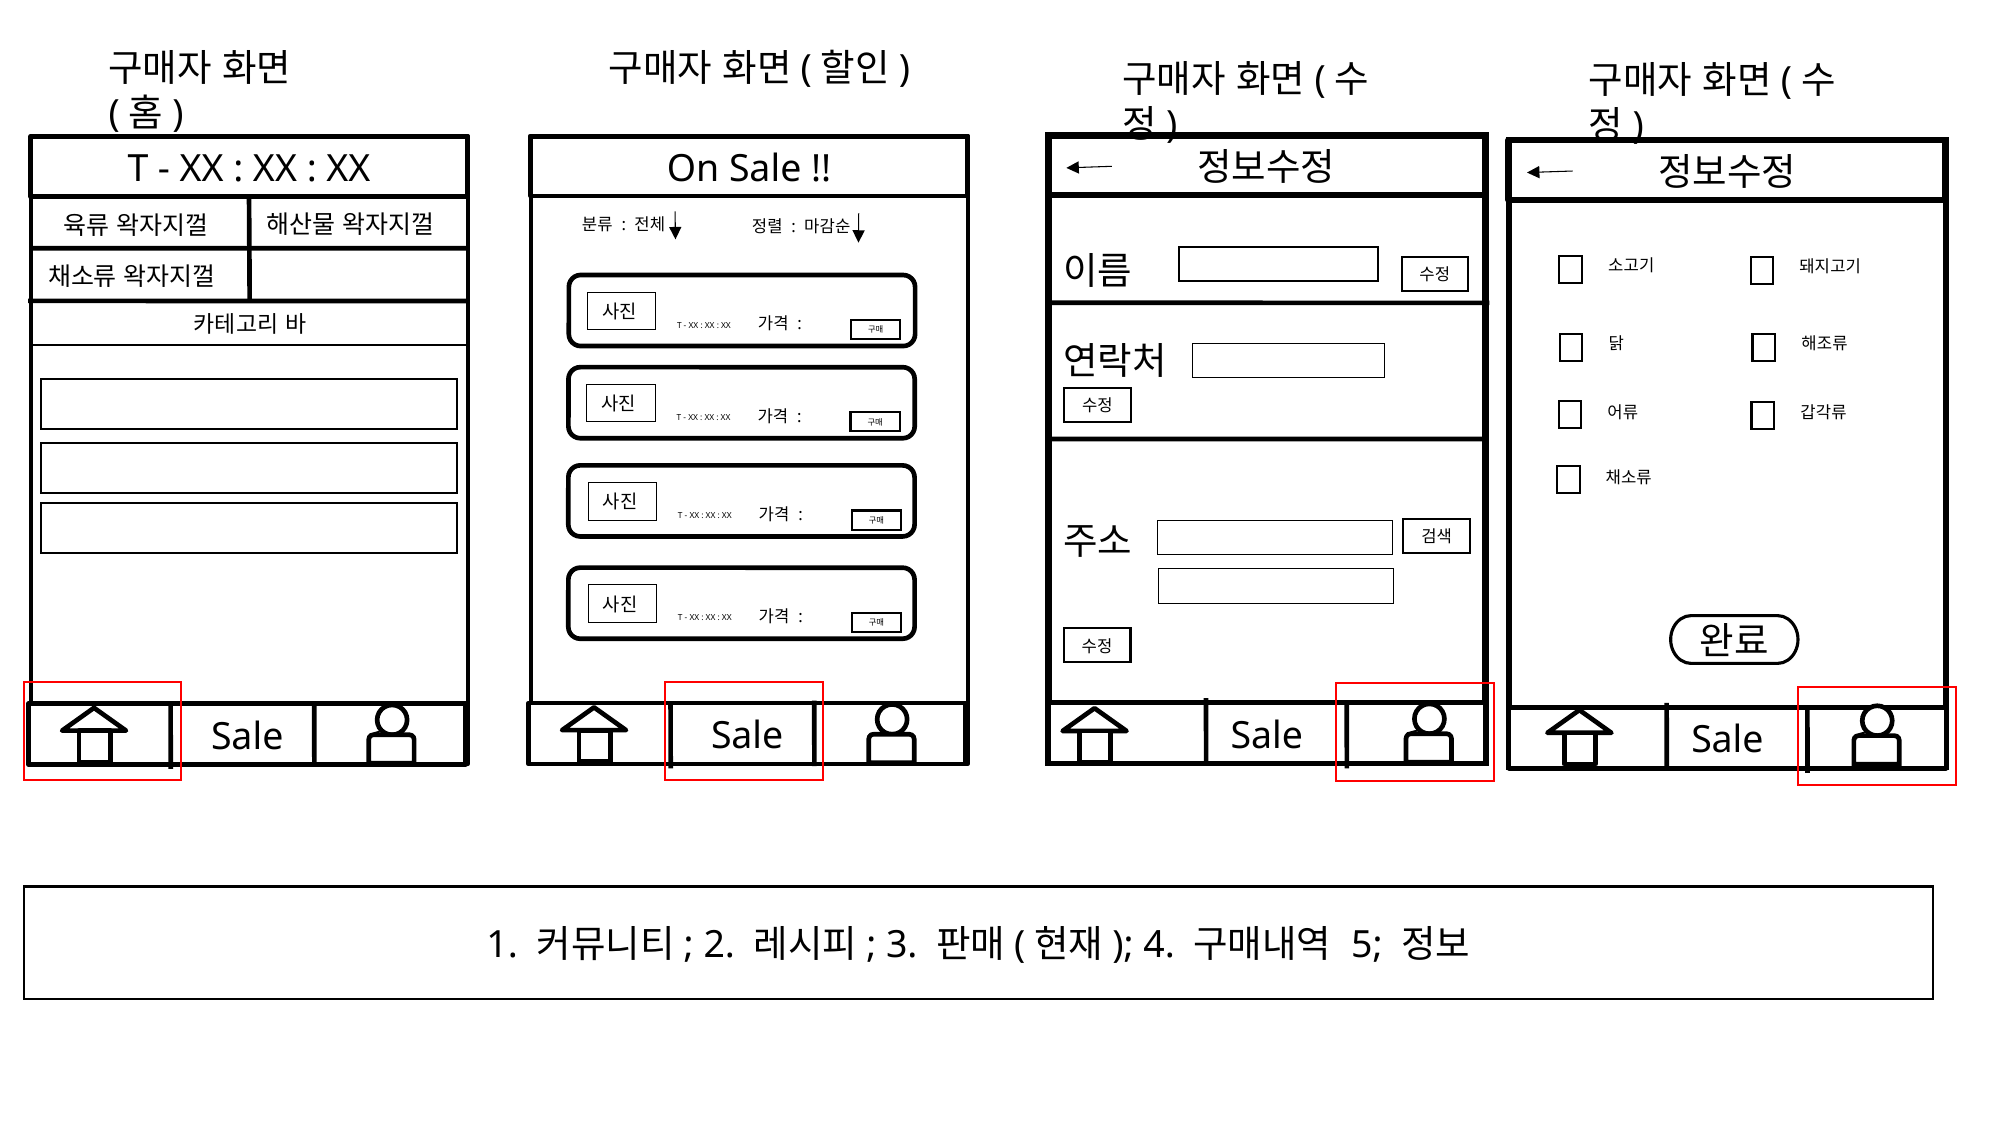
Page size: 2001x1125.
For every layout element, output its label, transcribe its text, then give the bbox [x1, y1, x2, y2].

text_box [1335, 682, 1495, 782]
text_box 소고기 [1593, 247, 1676, 283]
text_box 가격 : [742, 397, 837, 433]
text_box 육류 왁자지껄 [49, 201, 238, 247]
text_box 가격 : [744, 496, 839, 532]
text_box [578, 729, 611, 762]
text_box 구매자 화면(수정) [1107, 47, 1430, 153]
text_box [252, 136, 469, 300]
text_box 수정 [1063, 627, 1132, 663]
text_box Sale [824, 702, 967, 765]
text_box [1559, 333, 1583, 362]
text_box [40, 378, 458, 430]
text_box 갑각류 [1785, 393, 1872, 429]
text_box [40, 442, 458, 494]
text_box [1750, 401, 1775, 430]
text_box 채소류 [1590, 458, 1674, 495]
text_box [40, 502, 458, 554]
text_box [30, 251, 247, 298]
text_box 구매자 화면(할인) [593, 36, 929, 97]
text_box [561, 706, 628, 732]
text_box [567, 273, 917, 348]
text_box [367, 732, 416, 765]
text_box 구매 [850, 319, 901, 340]
text_box 정보수정 [1047, 135, 1486, 196]
text_box 사진 [588, 482, 657, 521]
text_box [1751, 333, 1776, 362]
text_box 분류 : 전체 [567, 205, 682, 242]
text_box 이름 연락처 주소 연 [1047, 135, 1487, 701]
text_box 1. 커뮤니티; 2. 레시피; 3. 판매(현재); 4. 구매내역 5; 정보 [23, 885, 1934, 1000]
text_box 구매 [851, 509, 902, 531]
text_box 구매자 화면(홈) [93, 36, 381, 136]
text_box [1079, 730, 1112, 763]
text_box 가격 : [744, 598, 839, 634]
text_box [1061, 707, 1128, 733]
text_box 검색 [1402, 518, 1471, 554]
text_box 수정 [1401, 256, 1469, 292]
text_box 구매 [851, 612, 902, 633]
text_box 구매자 화면(수정) [1574, 48, 1896, 154]
text_box [1191, 342, 1385, 379]
text_box Sale [1508, 706, 1664, 769]
text_box Sale [317, 702, 467, 766]
text_box 해조류 [1786, 325, 1872, 361]
text_box [664, 681, 824, 781]
text_box [23, 681, 182, 781]
text_box [1157, 568, 1394, 604]
text_box 사진 [586, 384, 656, 422]
text_box [876, 703, 909, 733]
text_box [1556, 465, 1581, 494]
text_box [1558, 255, 1583, 284]
text_box T - XX : XX : XX [663, 505, 758, 526]
text_box [1178, 246, 1379, 282]
text_box [30, 304, 469, 765]
text_box Sale [528, 702, 664, 765]
text_box 사진 [587, 292, 656, 330]
text_box [1508, 139, 1947, 706]
text_box T - XX : XX : XX [663, 607, 758, 628]
text_box T - XX : XX : XX [662, 314, 757, 335]
text_box [1546, 709, 1613, 734]
text_box T - XX : XX : XX [661, 407, 757, 428]
text_box 카테고리 바 [31, 300, 469, 346]
text_box 돼지고기 [1784, 248, 1882, 284]
text_box Sale [1047, 701, 1335, 765]
text_box [1750, 256, 1774, 285]
text_box 사진 [588, 584, 657, 623]
text_box 채소류 왁자지껄 [33, 253, 249, 299]
text_box 가격 : [743, 305, 838, 341]
text_box Sale [182, 702, 312, 766]
text_box [30, 197, 246, 245]
text_box 어류 [1592, 393, 1659, 430]
text_box [1797, 686, 1957, 786]
text_box 정보수정 [1508, 139, 1946, 201]
text_box [567, 366, 916, 440]
text_box On Sale !! [530, 135, 968, 197]
text_box [867, 733, 916, 764]
text_box [567, 566, 916, 640]
text_box [1157, 519, 1393, 556]
text_box [567, 464, 916, 538]
text_box Sale [1669, 706, 1797, 769]
text_box [1563, 732, 1597, 765]
text_box 해산물 왁자지껄 [252, 201, 466, 247]
text_box [530, 135, 969, 764]
text_box 구매 [849, 411, 901, 432]
text_box 수정 [1063, 387, 1132, 423]
text_box [376, 703, 409, 733]
text_box 완료 [1669, 614, 1800, 665]
text_box 정렬 : 마감순 [737, 208, 869, 244]
text_box 닭 [1593, 325, 1675, 361]
text_box T - XX : XX : XX [30, 136, 468, 197]
text_box [1558, 400, 1582, 429]
